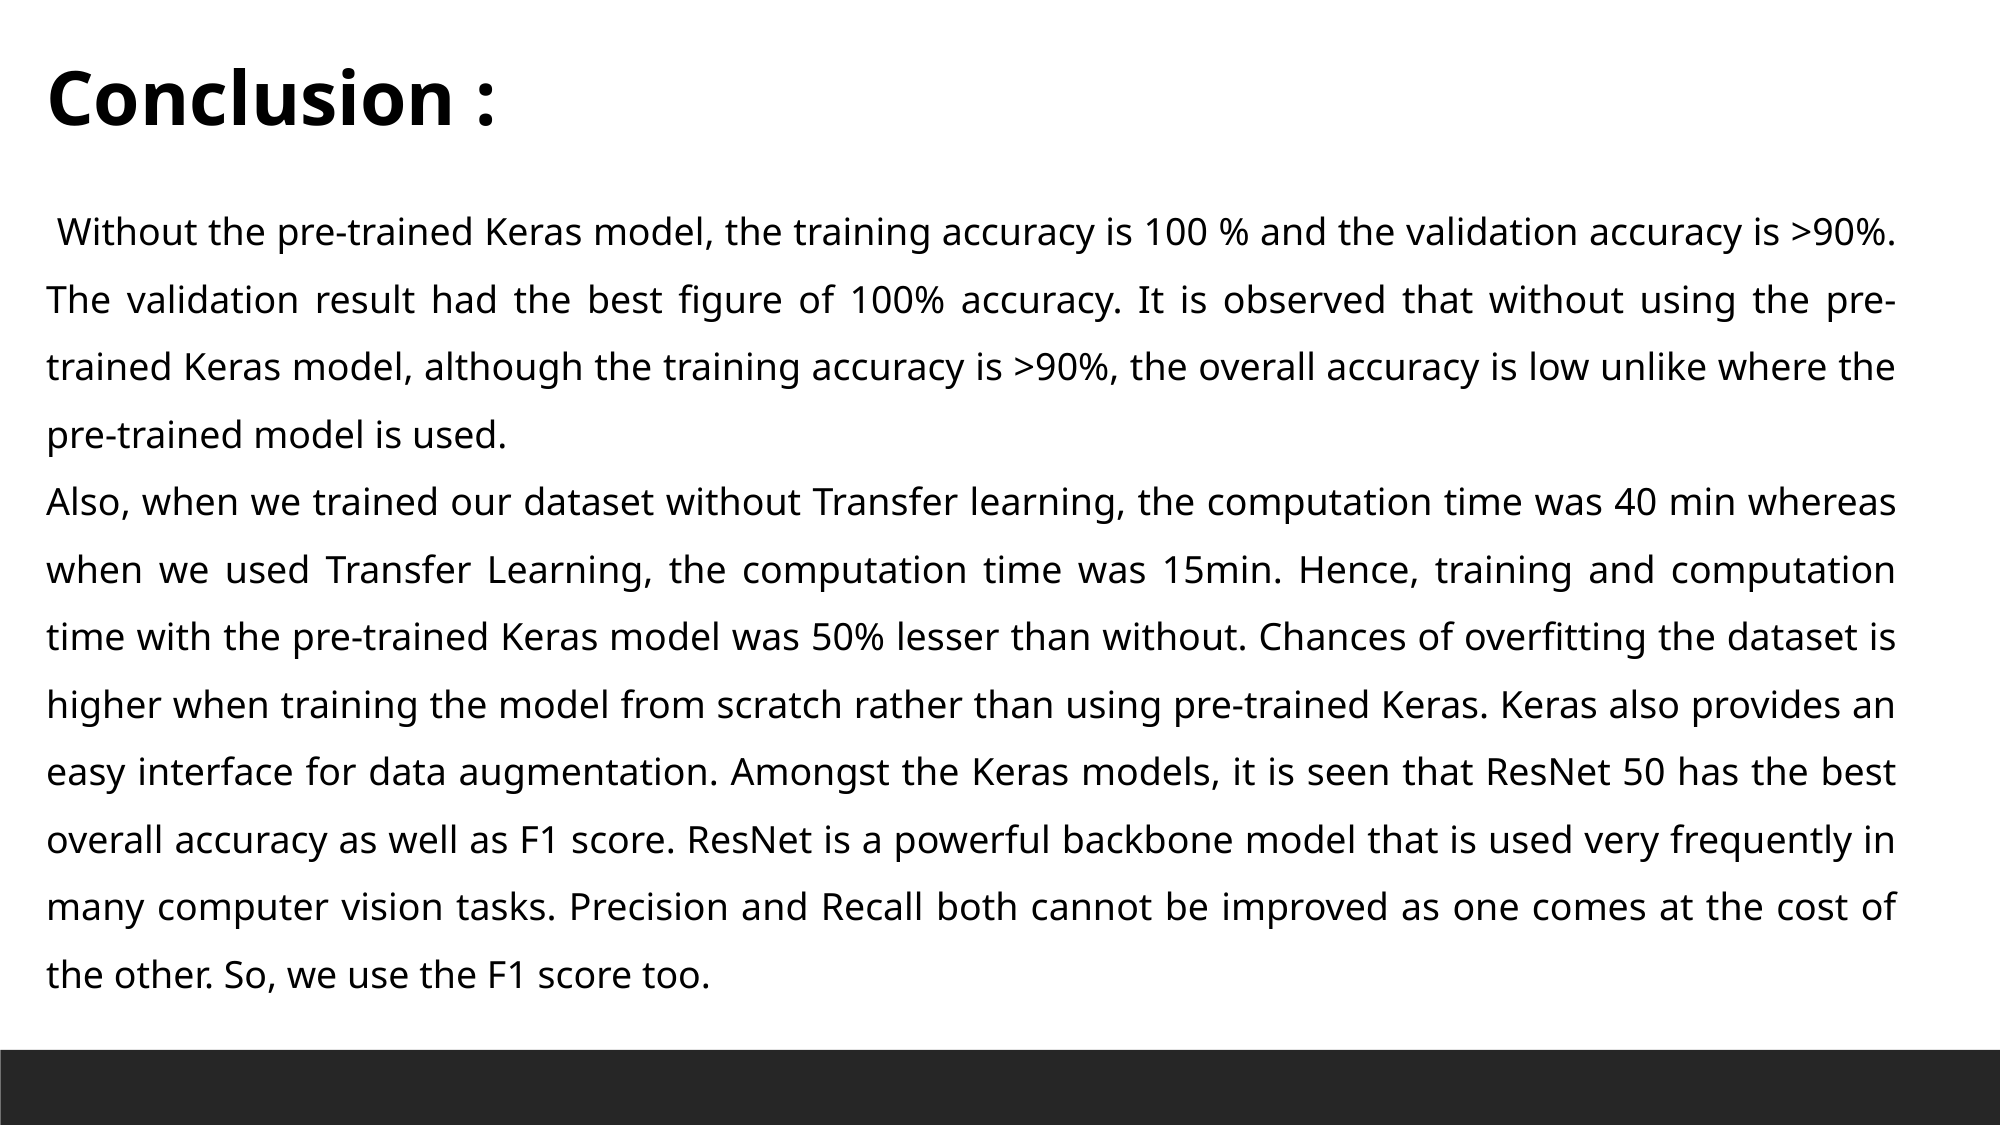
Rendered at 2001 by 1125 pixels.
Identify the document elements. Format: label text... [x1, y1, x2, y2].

text_box Conclusion : Without the pre-trained Keras model, the training accuracy is 100 % and the validation accuracy is >90%. The validation result had the best figure of 100% accuracy. It is observed that without using the pre-trained Keras model, although the training accuracy is >90%, the overall accuracy is low unlike where the pre-trained model is used. Also, when we trained our dataset without Transfer learning, the computation time was 40 min whereas when we used Transfer Learning, the computation time was 15min. Hence, training and computation time with the pre-trained Keras model was 50% lesser than without. Chances of overfitting the dataset is higher when training the model from scratch rather than using pre-trained Keras. Keras also provides an easy interface for data augmentation. Amongst the Keras models, it is seen that ResNet 50 has the best overall accuracy as well as F1 score. ResNet is a powerful backbone model that is used very frequently in many computer vision tasks. Precision and Recall both cannot be improved as one comes at the cost of the other. So, we use the F1 score too. [31, 43, 1914, 1125]
